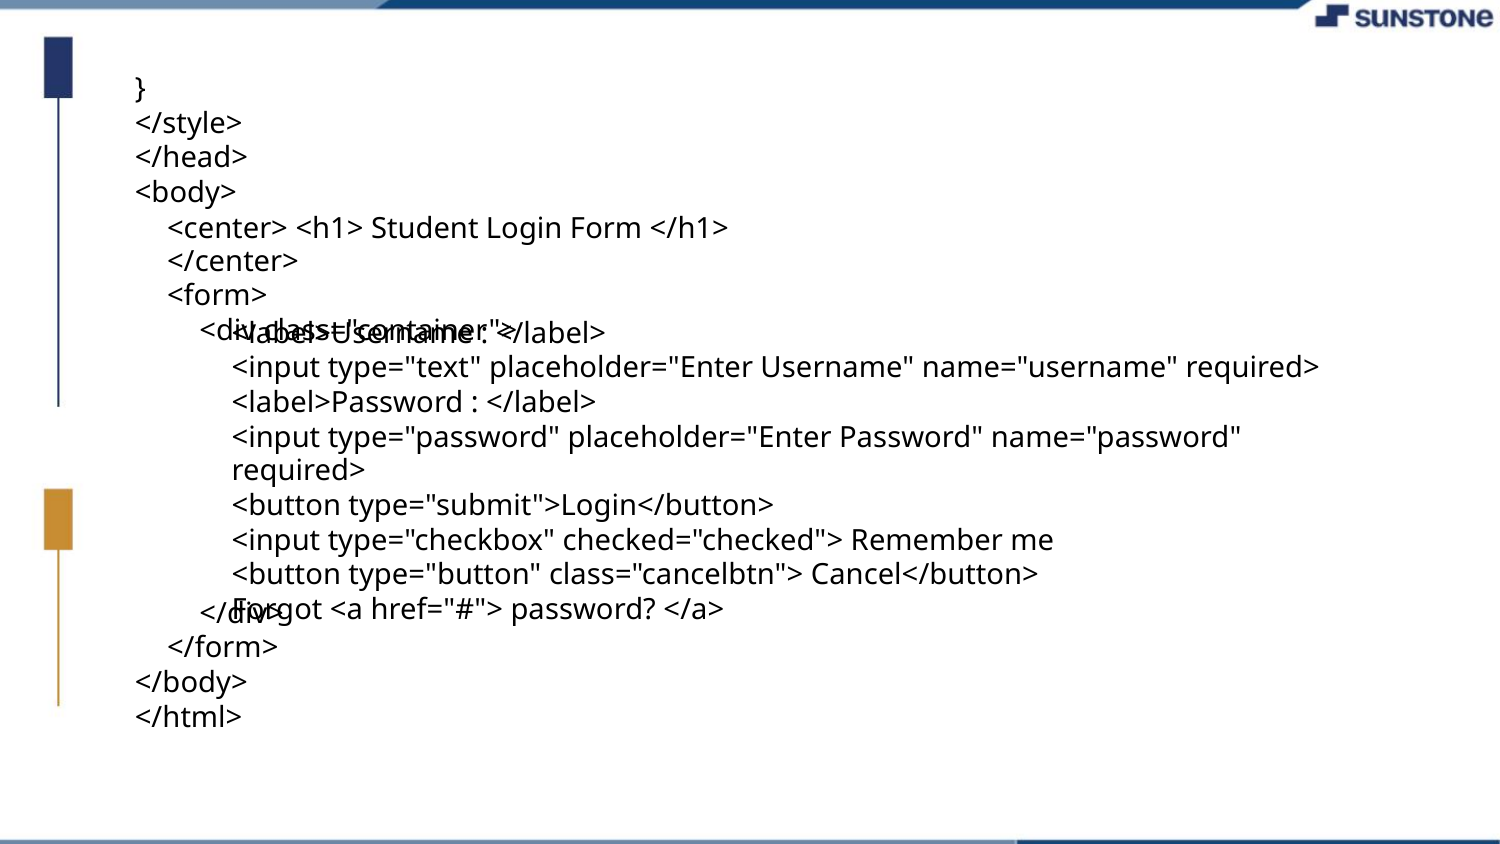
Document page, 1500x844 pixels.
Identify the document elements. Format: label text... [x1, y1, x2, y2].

text_box </style> </head> <body> [134, 107, 267, 209]
text_box </div> </form> </body> </html> [134, 597, 304, 734]
text_box [0, 0, 1500, 844]
text_box <label>Username : </label> <input type="text" placeholder="Enter Username" name="username" required> <label>Password : </label> <input type="password" placeholder="Enter Password" name="password" required> <button type="submit">Login</button> <input type="checkbox" checked="checked"> Remember me <button type="button" class="cancelbtn"> Cancel</button> Forgot <a href="#"> password? </a> [231, 317, 1341, 626]
text_box <center> <h1> Student Login Form </h1> </center> <form> <div class="container"> [167, 212, 860, 347]
text_box } [134, 72, 170, 105]
